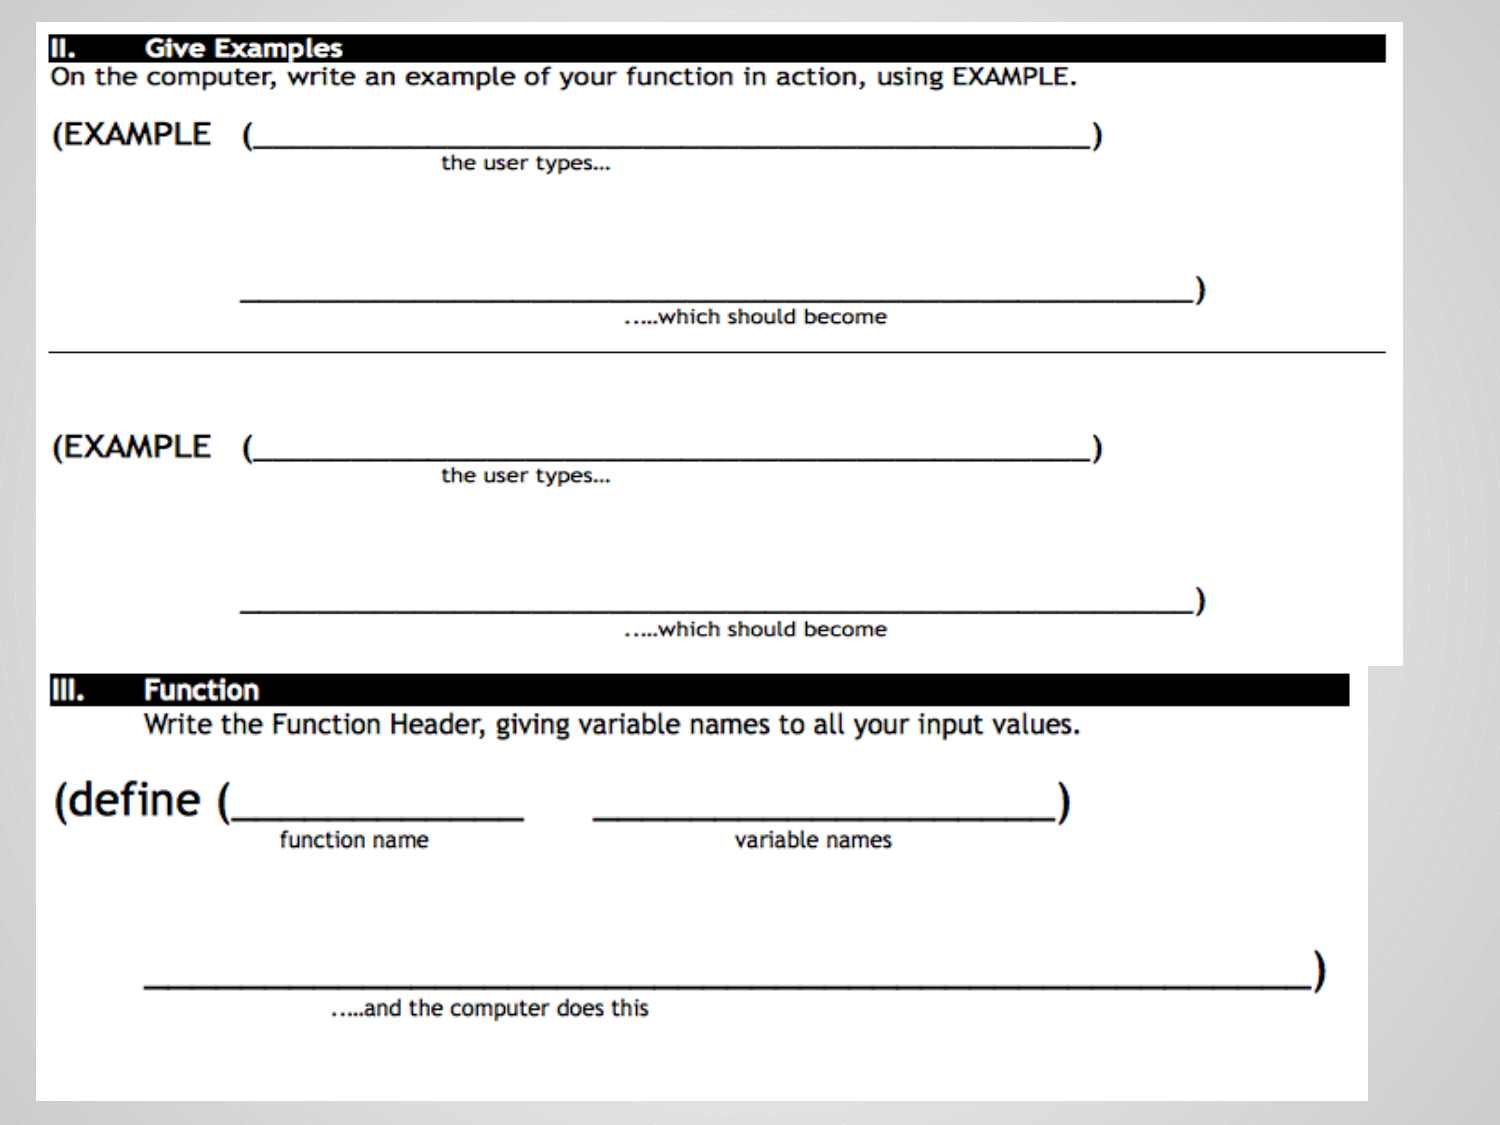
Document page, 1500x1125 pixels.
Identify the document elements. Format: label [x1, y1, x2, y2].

picture [36, 22, 1404, 1102]
